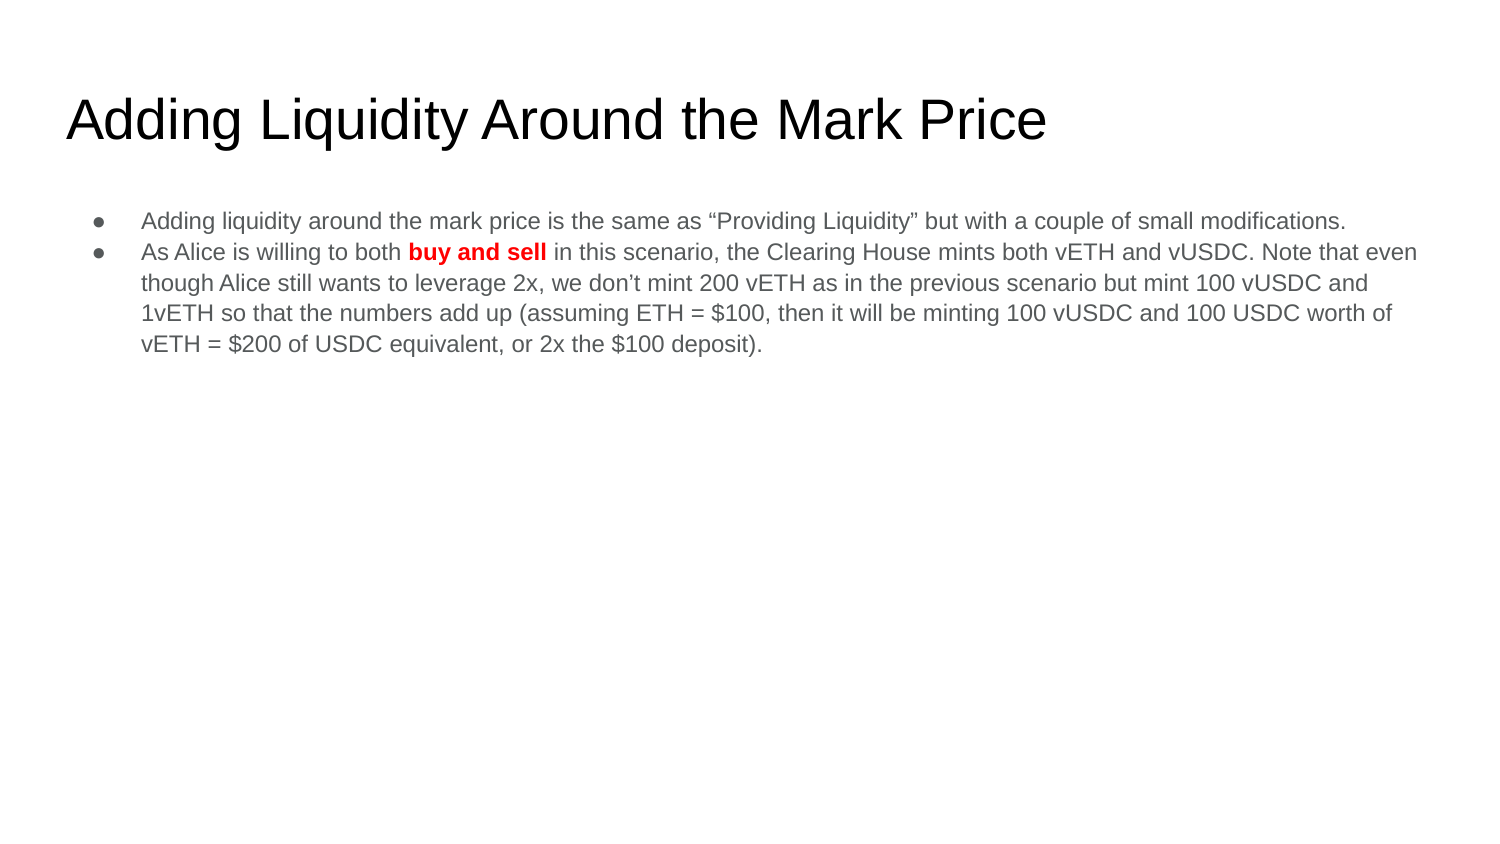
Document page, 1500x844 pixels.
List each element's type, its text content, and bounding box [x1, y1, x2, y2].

list Adding liquidity around the mark price is the same as “Providing Liquidity” but with a couple of small modifications. As Alice is willing to both buy and sell in this scenario, the Clearing House mints both vETH and vUSDC. Note that even though Alice still wants to leverage 2x, we don’t mint 200 vETH as in the previous scenario but mint 100 vUSDC and 1vETH so that the numbers add up (assuming ETH = $100, then it will be minting 100 vUSDC and 100 USDC worth of vETH = $200 of USDC equivalent, or 2x the $100 deposit). [51, 189, 1449, 750]
title Adding Liquidity Around the Mark Price [51, 72, 1449, 167]
